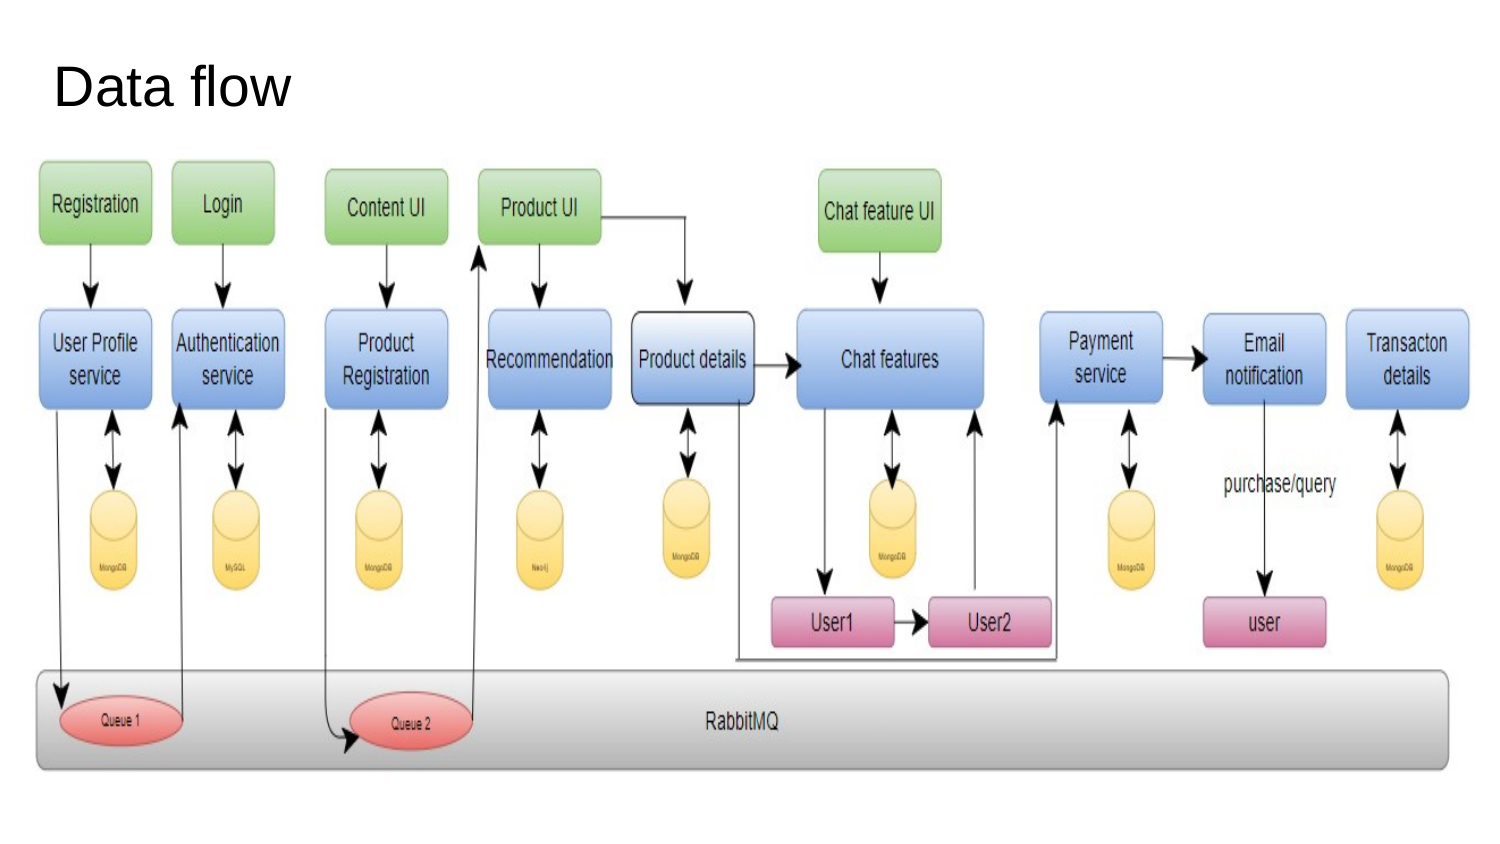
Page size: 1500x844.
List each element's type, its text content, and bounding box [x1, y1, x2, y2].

picture [24, 158, 1476, 785]
title Data flow [38, 39, 1437, 134]
